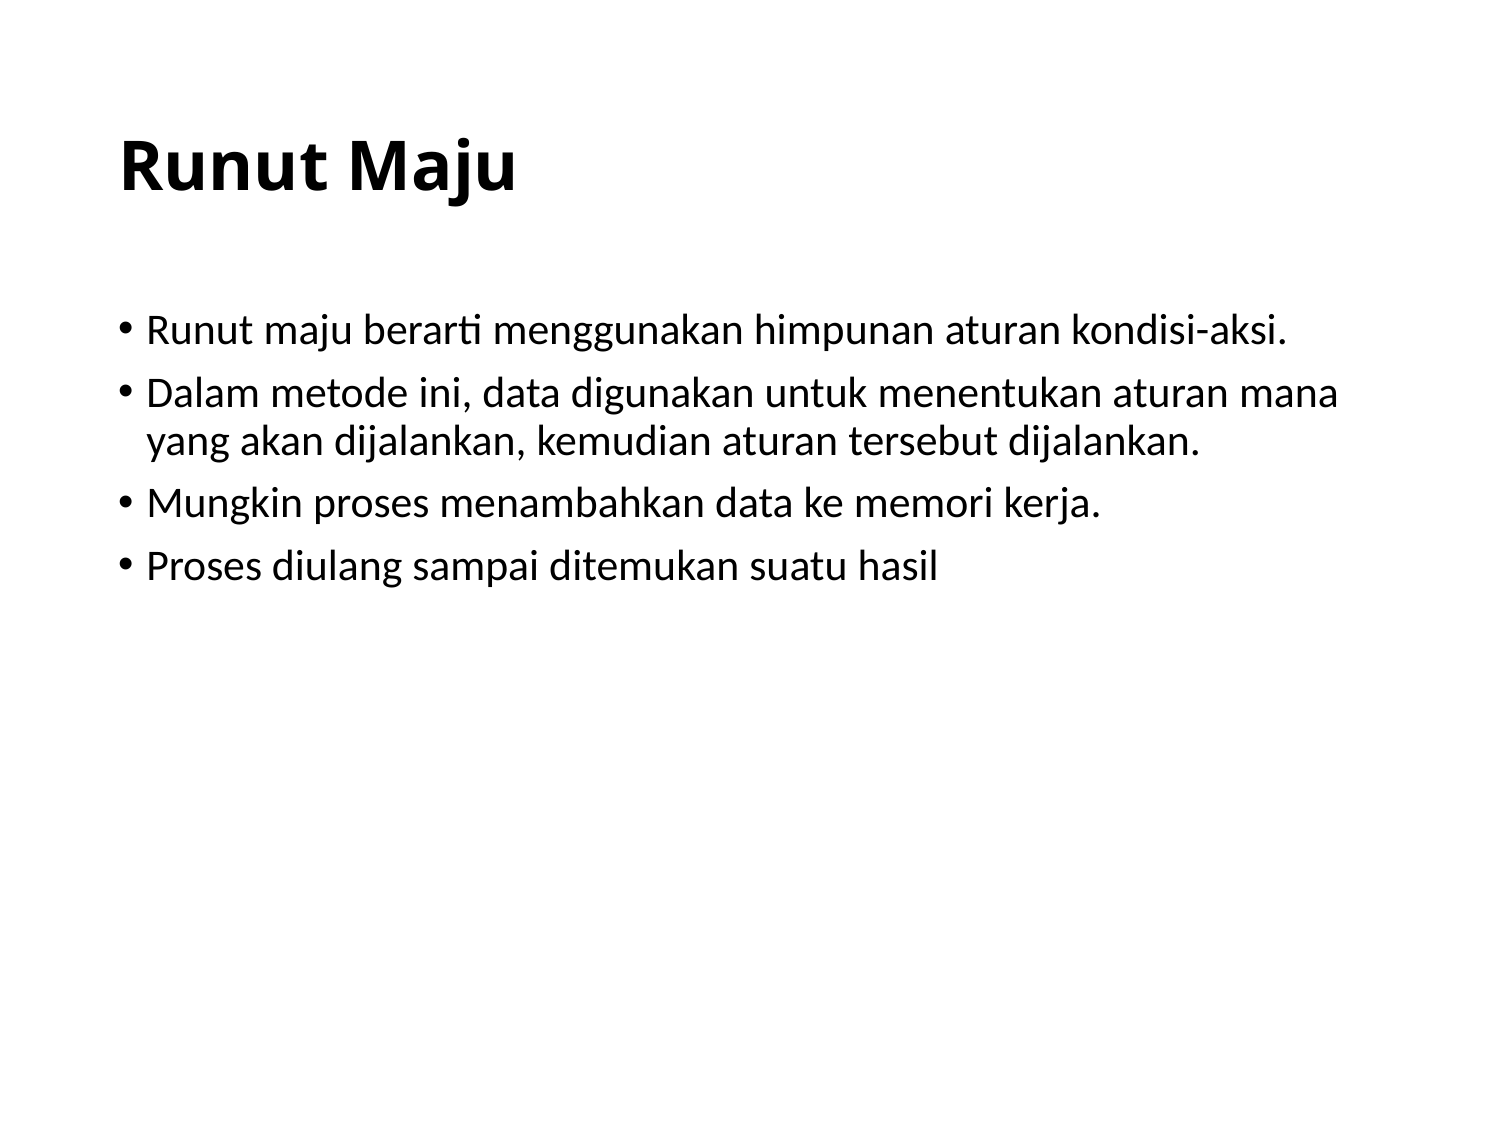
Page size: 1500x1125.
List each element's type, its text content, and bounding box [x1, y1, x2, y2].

title Runut Maju [103, 59, 1397, 278]
list Runut maju berarti menggunakan himpunan aturan kondisi-aksi. Dalam metode ini, data digunakan untuk menentukan aturan mana yang akan dijalankan, kemudian aturan tersebut dijalankan. Mungkin proses menambahkan data ke memori kerja. Proses diulang sampai ditemukan suatu hasil [103, 299, 1397, 1014]
